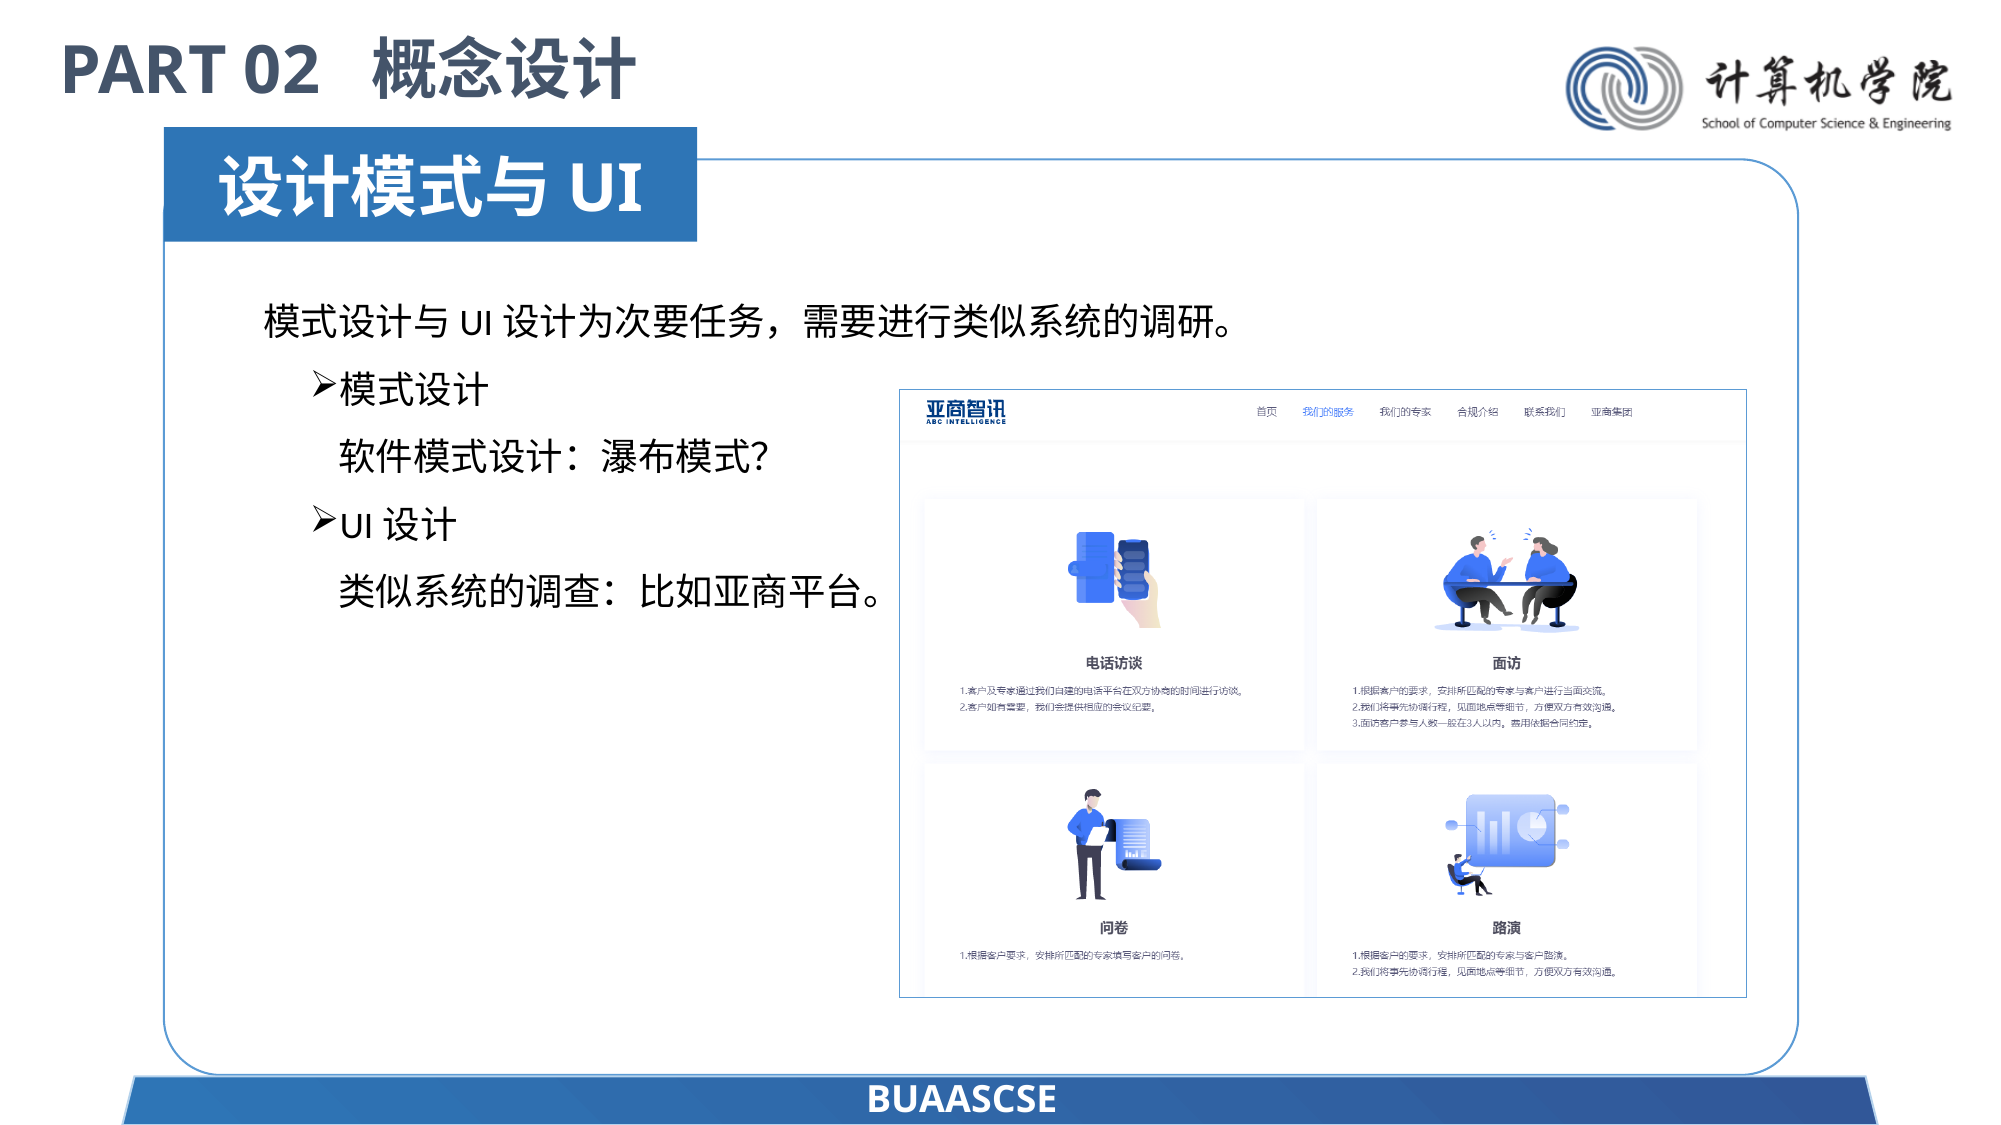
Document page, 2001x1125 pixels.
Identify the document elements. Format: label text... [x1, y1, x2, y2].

text_box [121, 1075, 851, 1125]
text_box BUAASCSE [851, 1075, 1149, 1125]
picture [1556, 39, 1963, 140]
picture [899, 388, 1747, 998]
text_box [163, 127, 1799, 1075]
text_box PART 02 概念设计 [44, 19, 755, 115]
text_box [1149, 1075, 1879, 1125]
